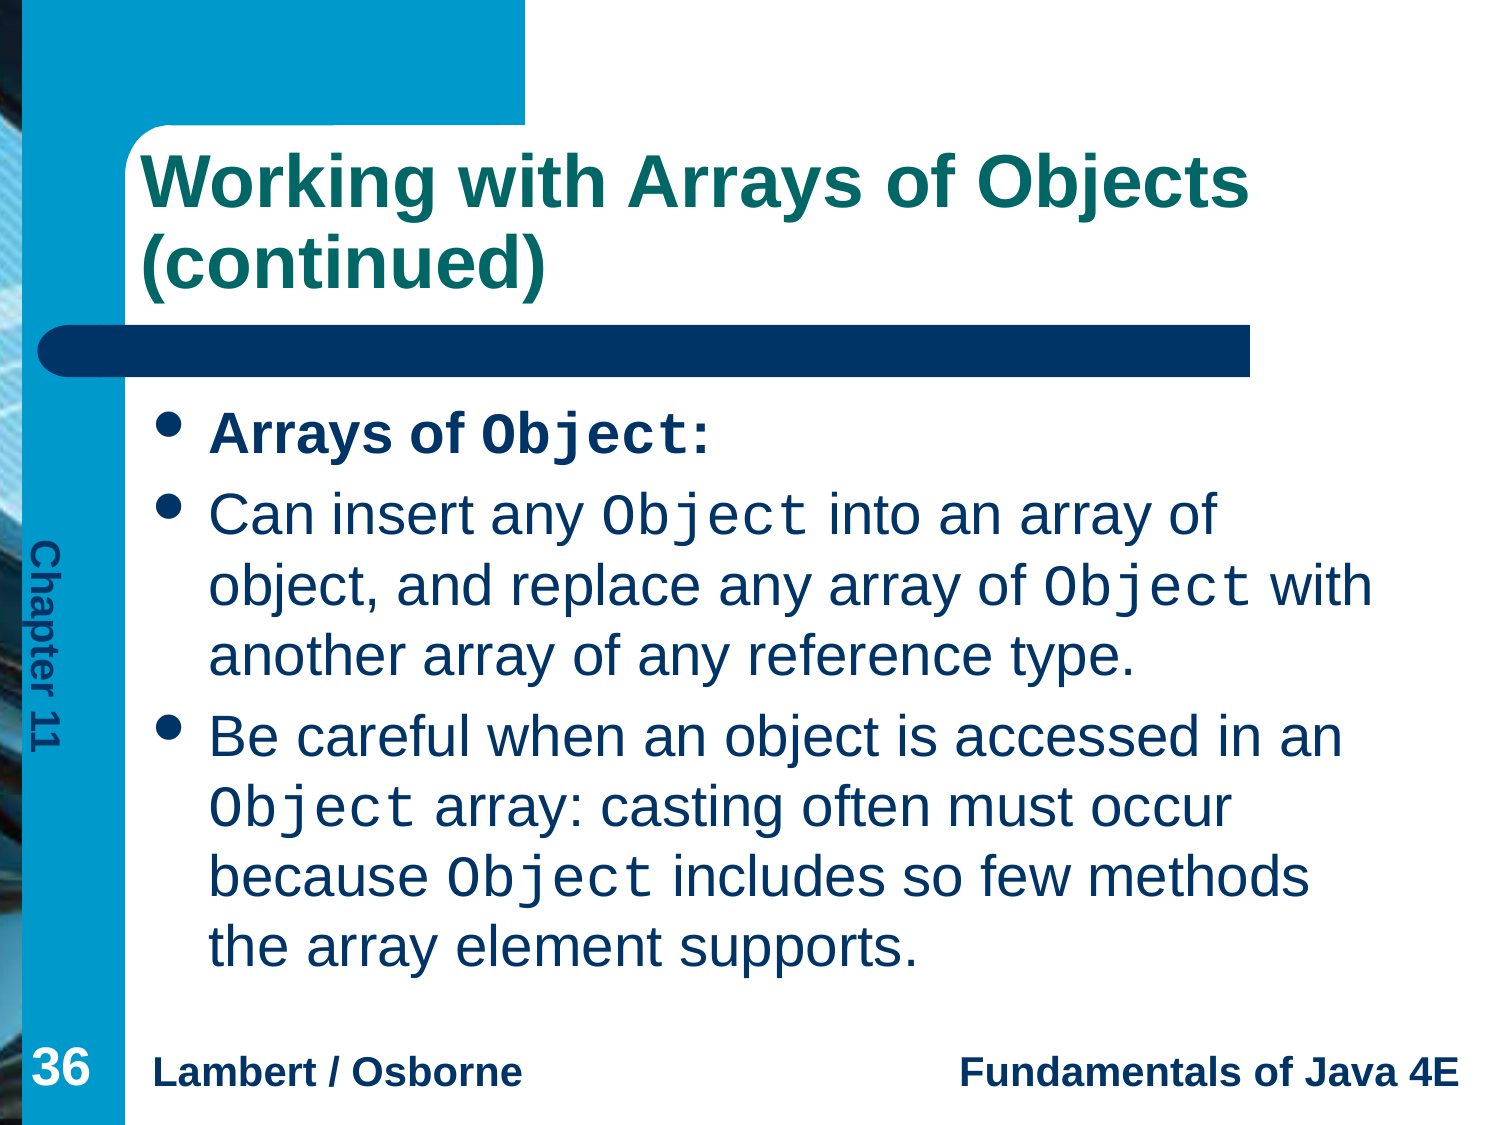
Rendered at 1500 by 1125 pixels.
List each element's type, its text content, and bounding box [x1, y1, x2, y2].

picture [0, 0, 22, 1125]
slide_number 36 [13, 1023, 111, 1105]
title Working with Arrays of Objects (continued) [124, 124, 1426, 313]
list Arrays of Object: Can insert any Object into an array of object, and replace any array of Object with another array of any reference type. Be careful when an object is accessed in an Object array: casting often must occur because Object includes so few methods the array element supports. [137, 387, 1400, 999]
